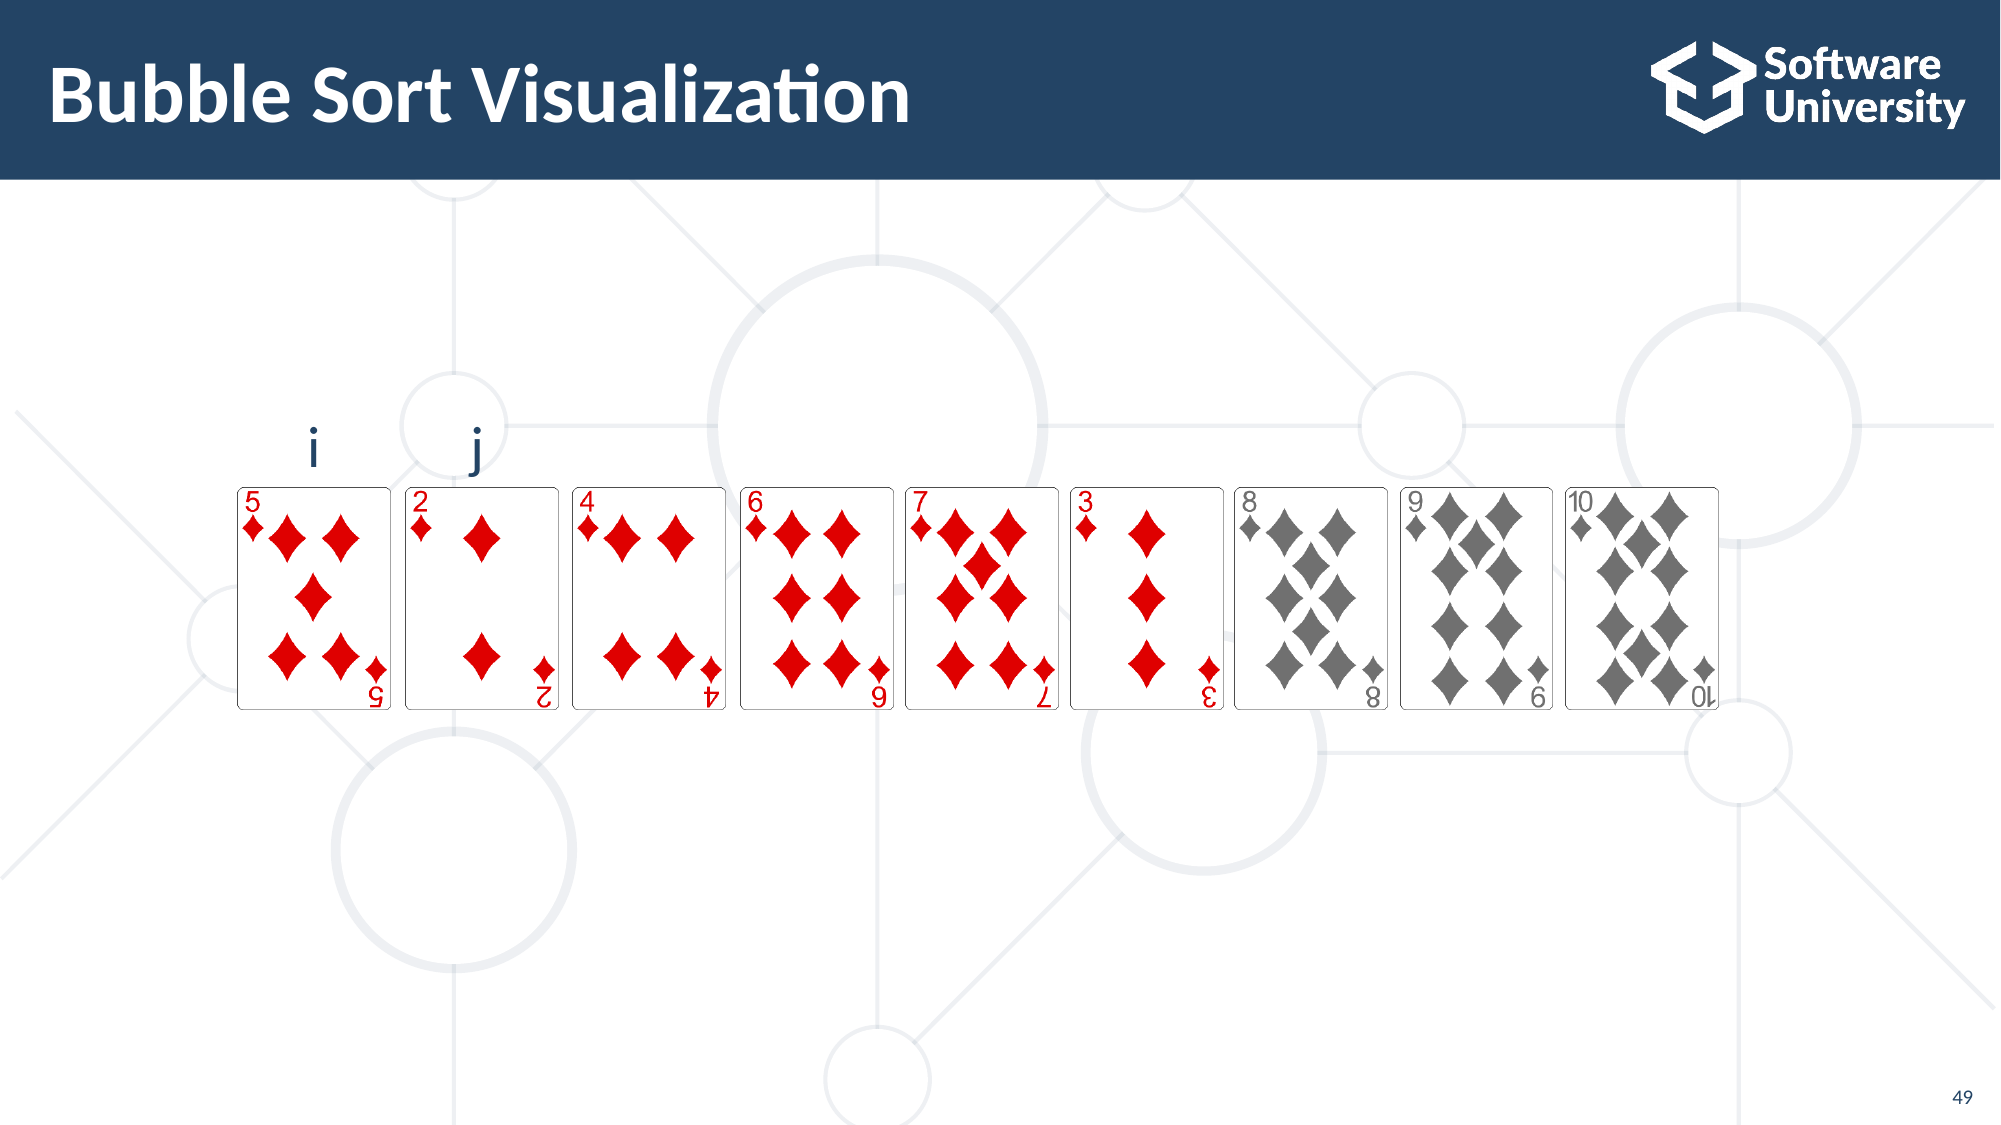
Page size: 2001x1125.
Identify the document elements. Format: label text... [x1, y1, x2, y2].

picture [1399, 487, 1554, 710]
picture [1070, 487, 1224, 710]
title Bubble Sort Visualization [31, 16, 1625, 162]
picture [571, 487, 726, 710]
picture [1565, 487, 1720, 710]
picture [237, 487, 391, 710]
slide_number 49 [1927, 1067, 1989, 1117]
picture [739, 487, 894, 710]
text_box i [292, 401, 336, 485]
picture [905, 487, 1059, 710]
picture [1651, 41, 1966, 134]
text_box j [455, 401, 500, 485]
picture [404, 487, 559, 710]
picture [1233, 487, 1388, 710]
